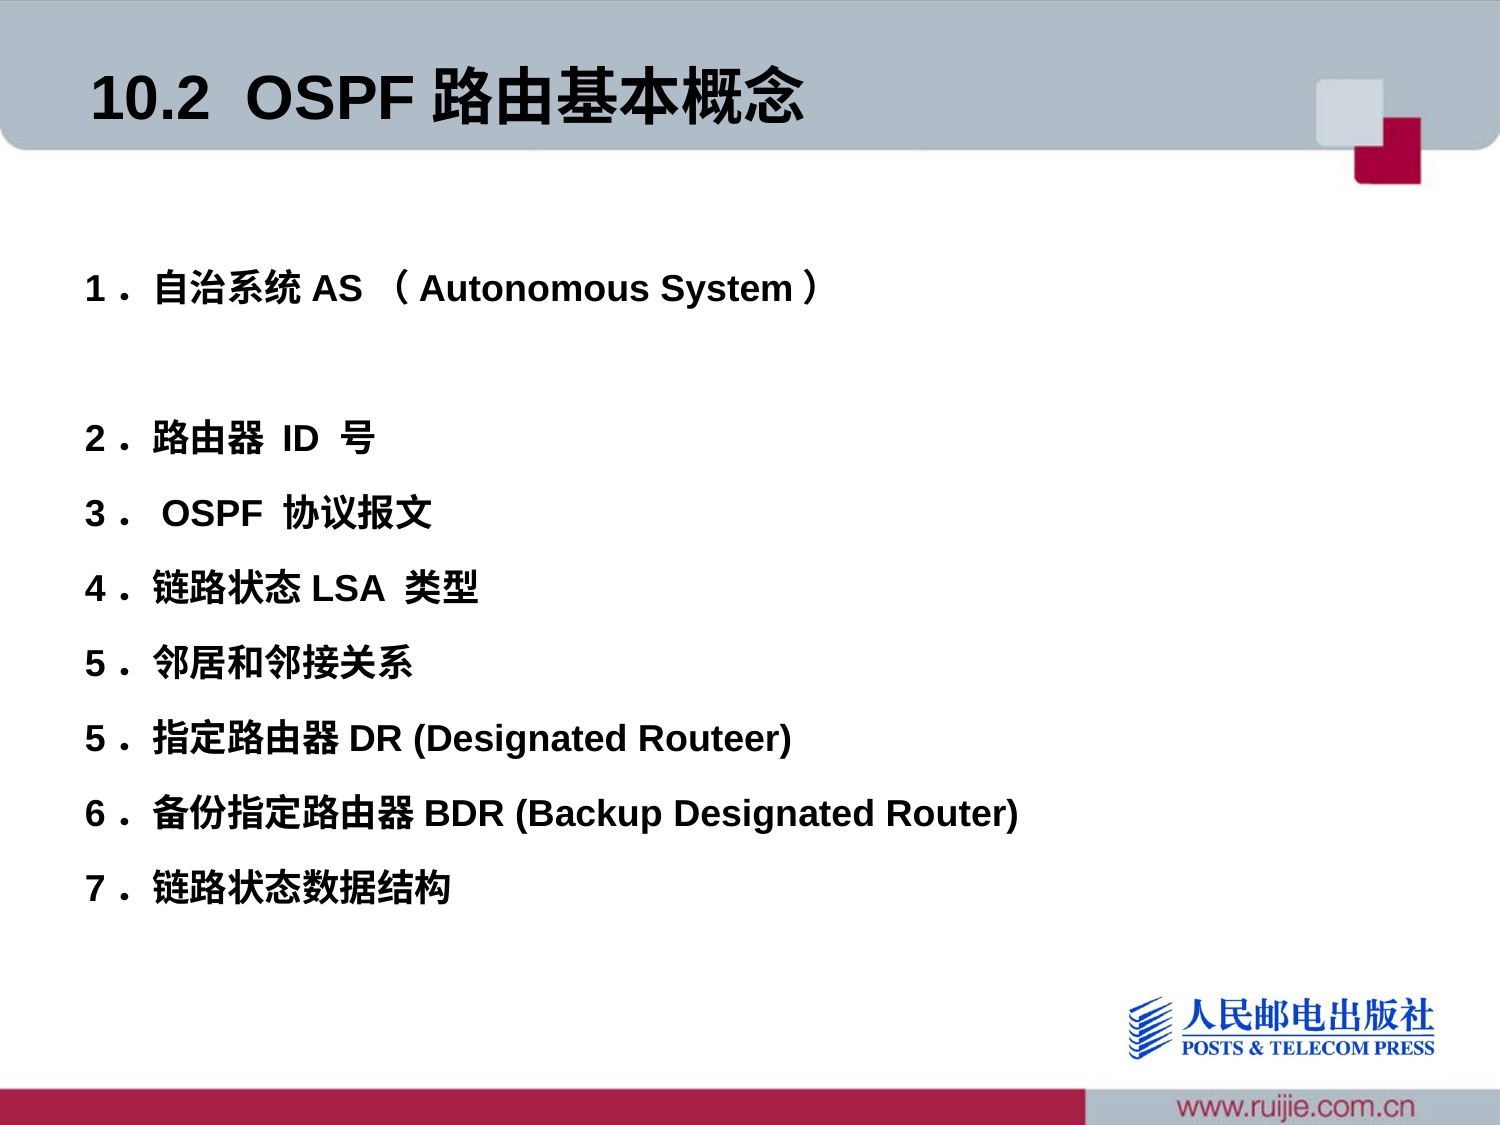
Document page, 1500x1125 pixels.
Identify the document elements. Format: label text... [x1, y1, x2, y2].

title 10.2 OSPF路由基本概念 [74, 30, 1306, 159]
text_box 1．自治系统AS（Autonomous System） 2．路由器 ID 号 3．OSPF 协议报文 4．链路状态LSA 类型 5．邻居和邻接关系 5．指定路由器DR (Designated Routeer) 6．备份指定路由器BDR (Backup Designated Router) 7．链路状态数据结构 [70, 234, 1372, 657]
picture [0, 0, 1500, 1125]
